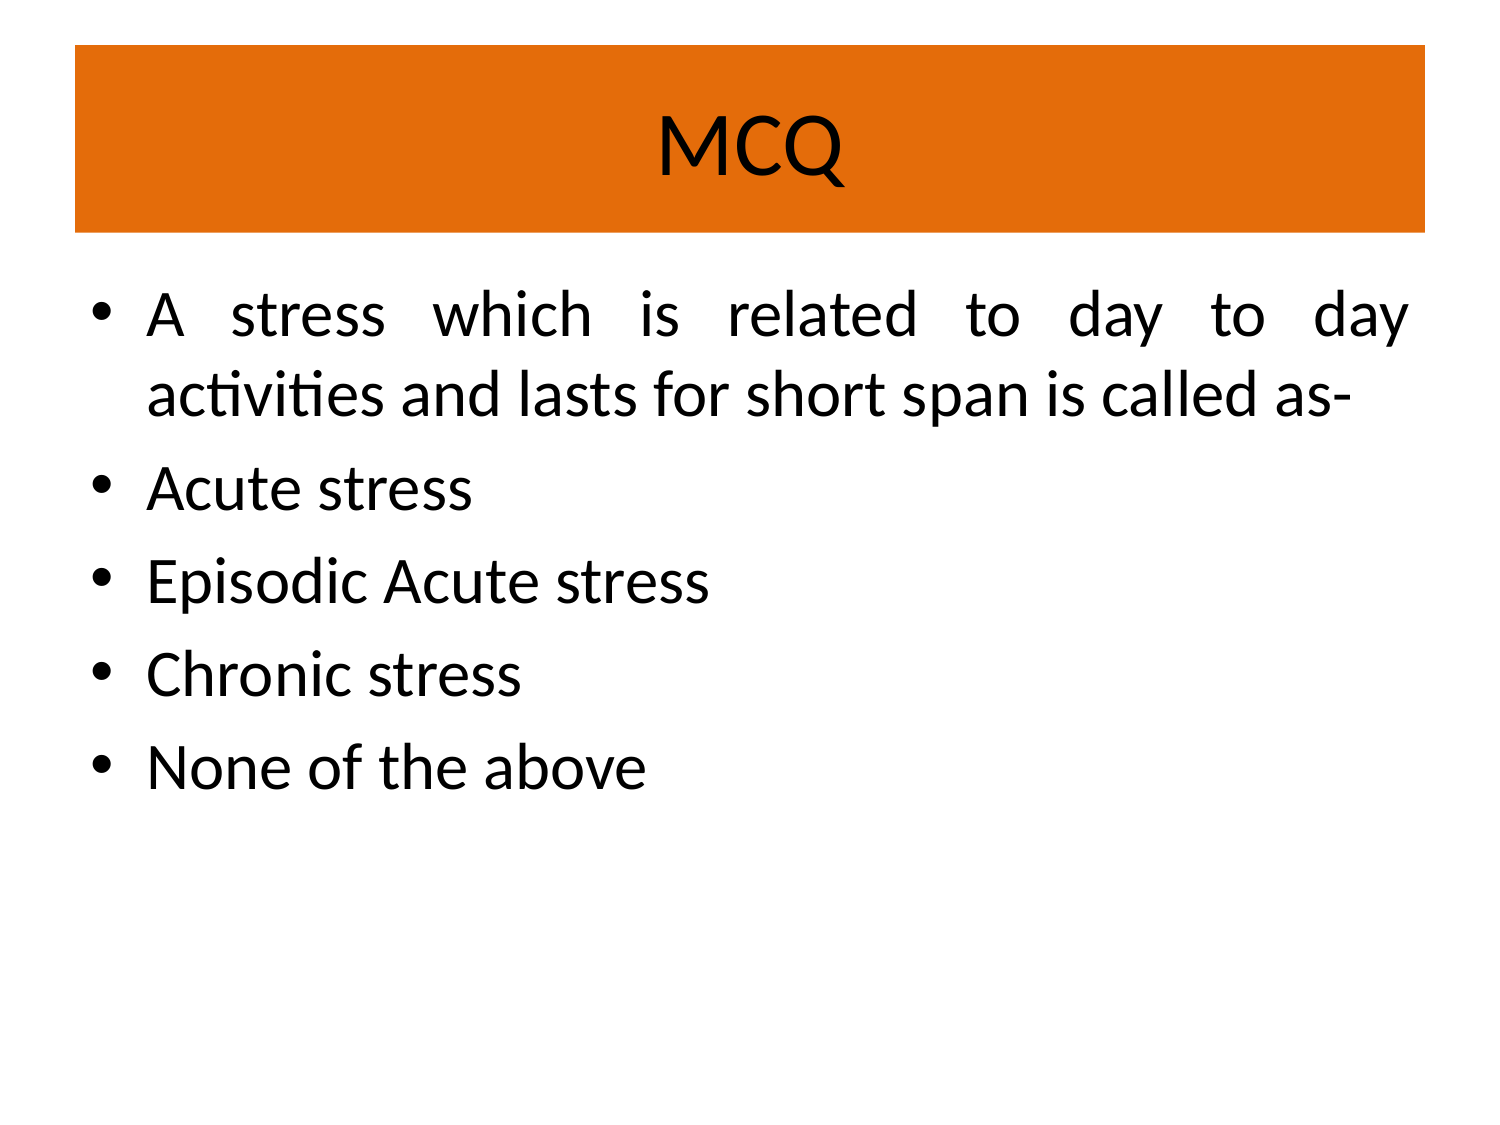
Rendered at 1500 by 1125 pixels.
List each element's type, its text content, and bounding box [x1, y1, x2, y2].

list A stress which is related to day to day activities and lasts for short span is called as- Acute stress Episodic Acute stress Chronic stress None of the above [75, 262, 1425, 1005]
title MCQ [75, 45, 1425, 233]
